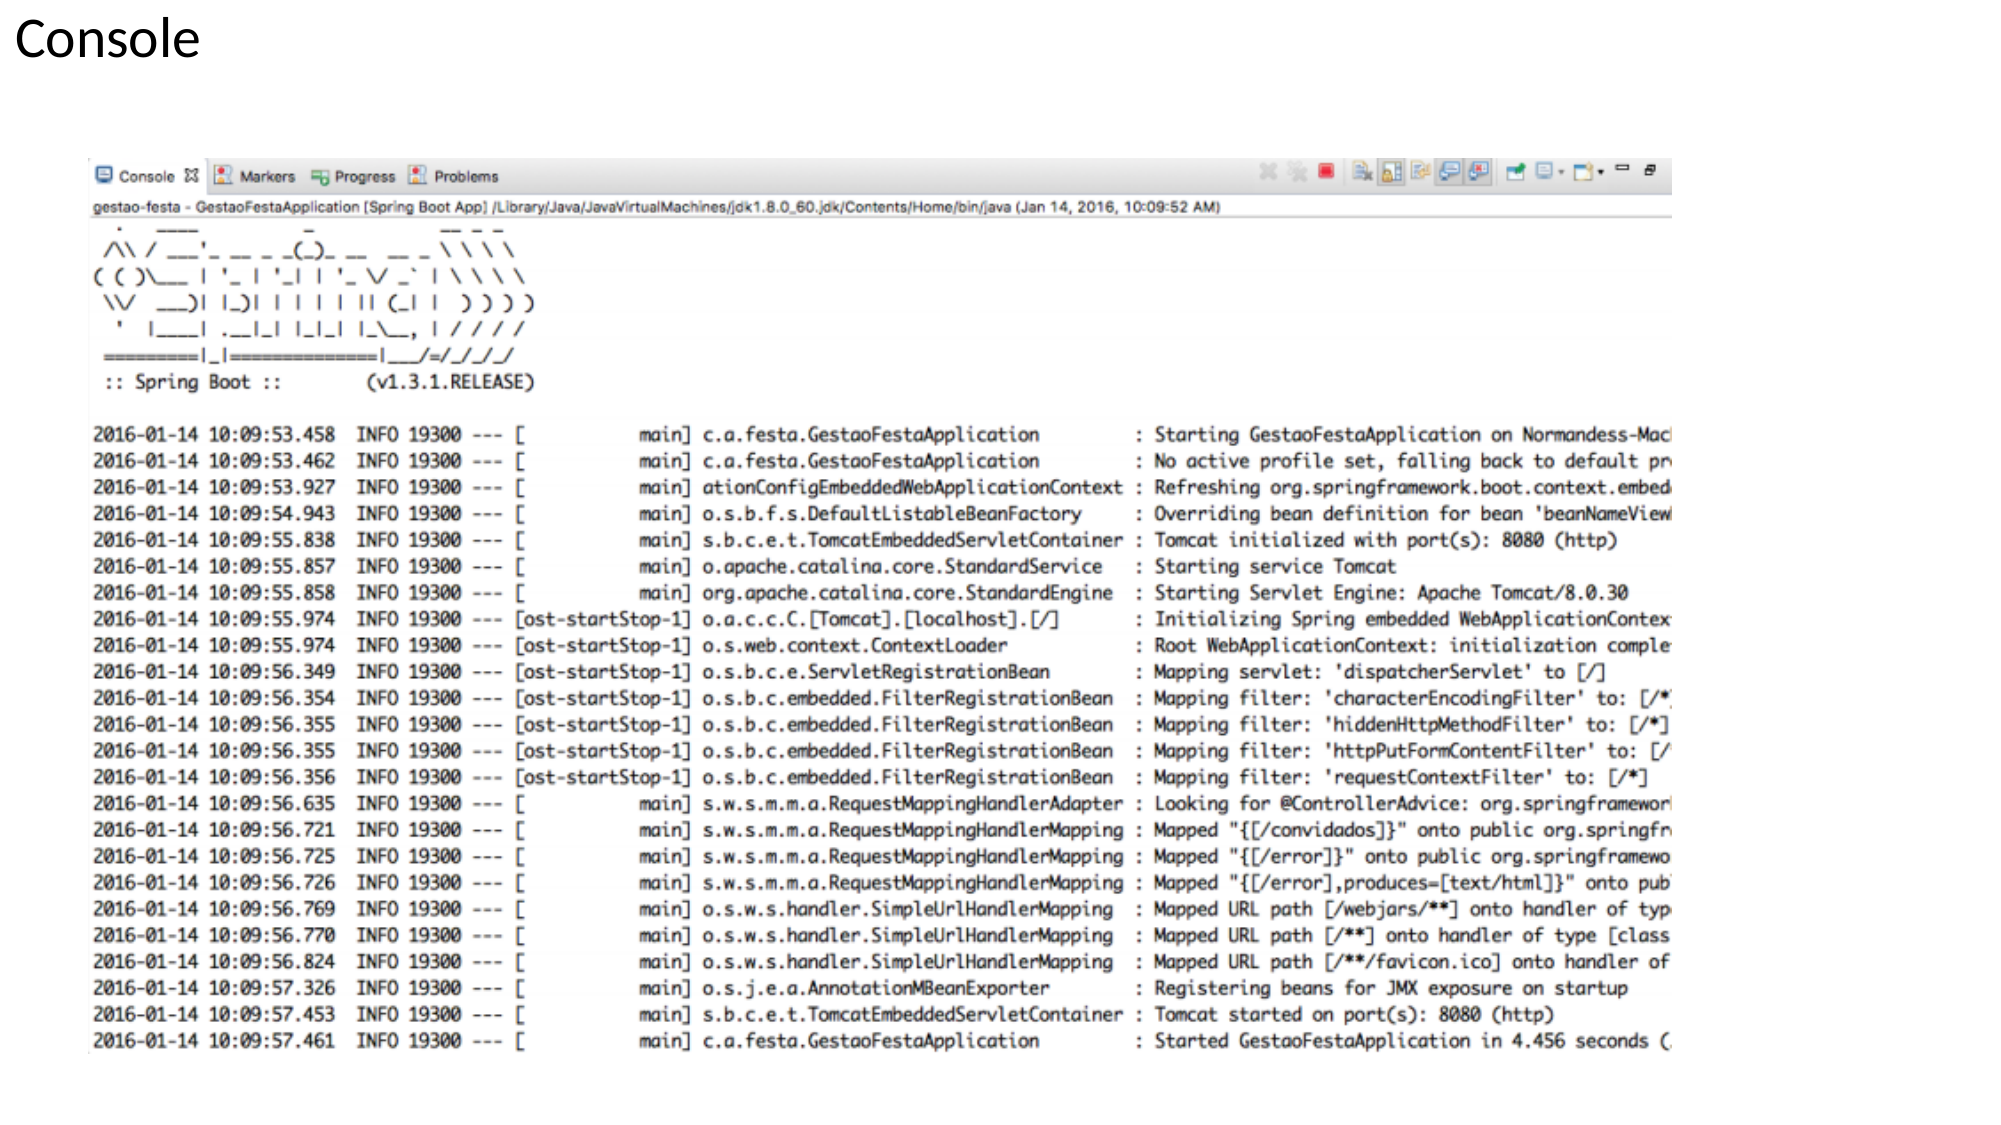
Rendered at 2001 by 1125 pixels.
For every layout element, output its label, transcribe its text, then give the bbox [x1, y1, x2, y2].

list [88, 158, 1672, 1054]
title Console [0, 0, 343, 78]
